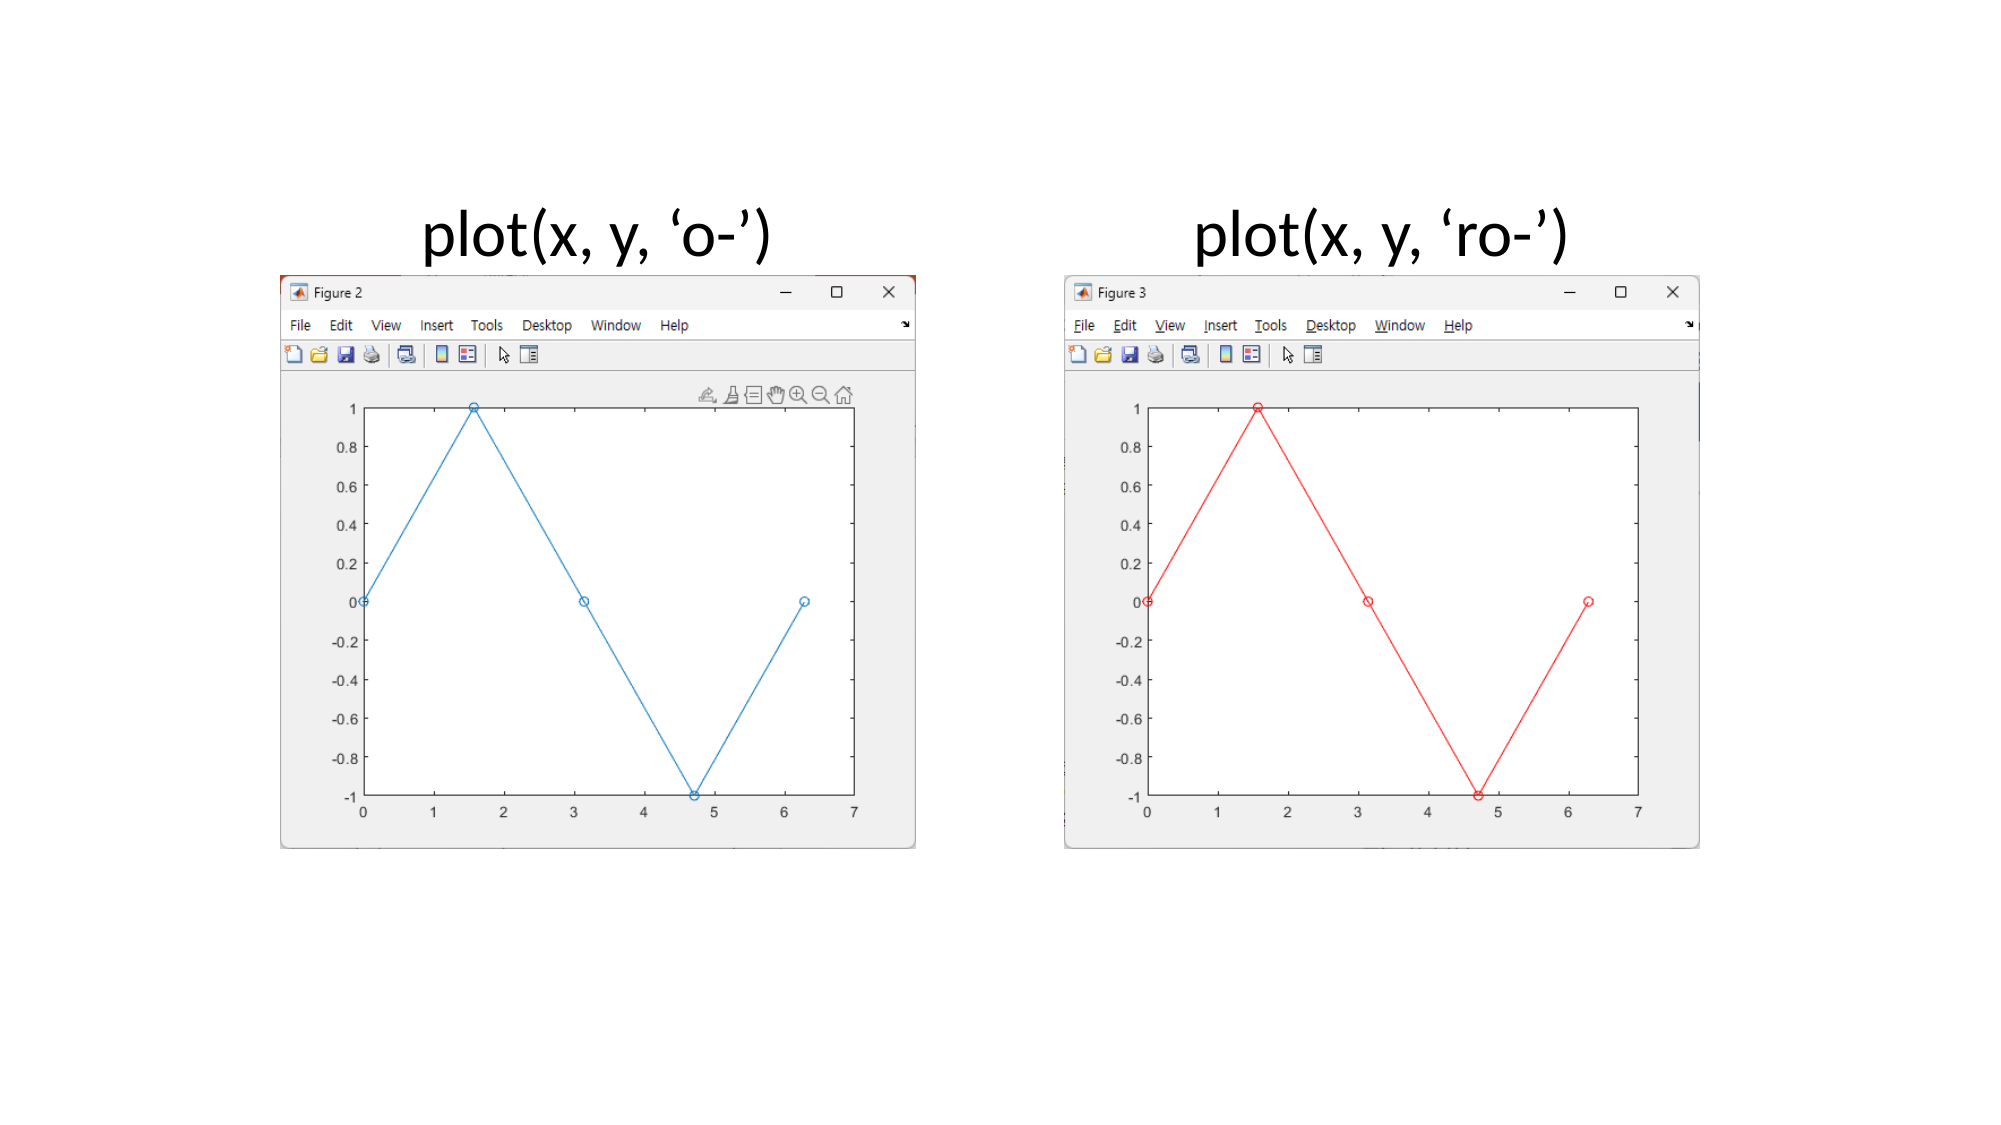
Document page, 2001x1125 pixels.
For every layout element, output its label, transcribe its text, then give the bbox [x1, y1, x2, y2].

picture [1064, 275, 1700, 850]
text_box plot(x, y, ‘ro-’) [1178, 182, 1586, 275]
text_box plot(x, y, ‘o-’) [406, 182, 790, 275]
picture [280, 275, 916, 850]
